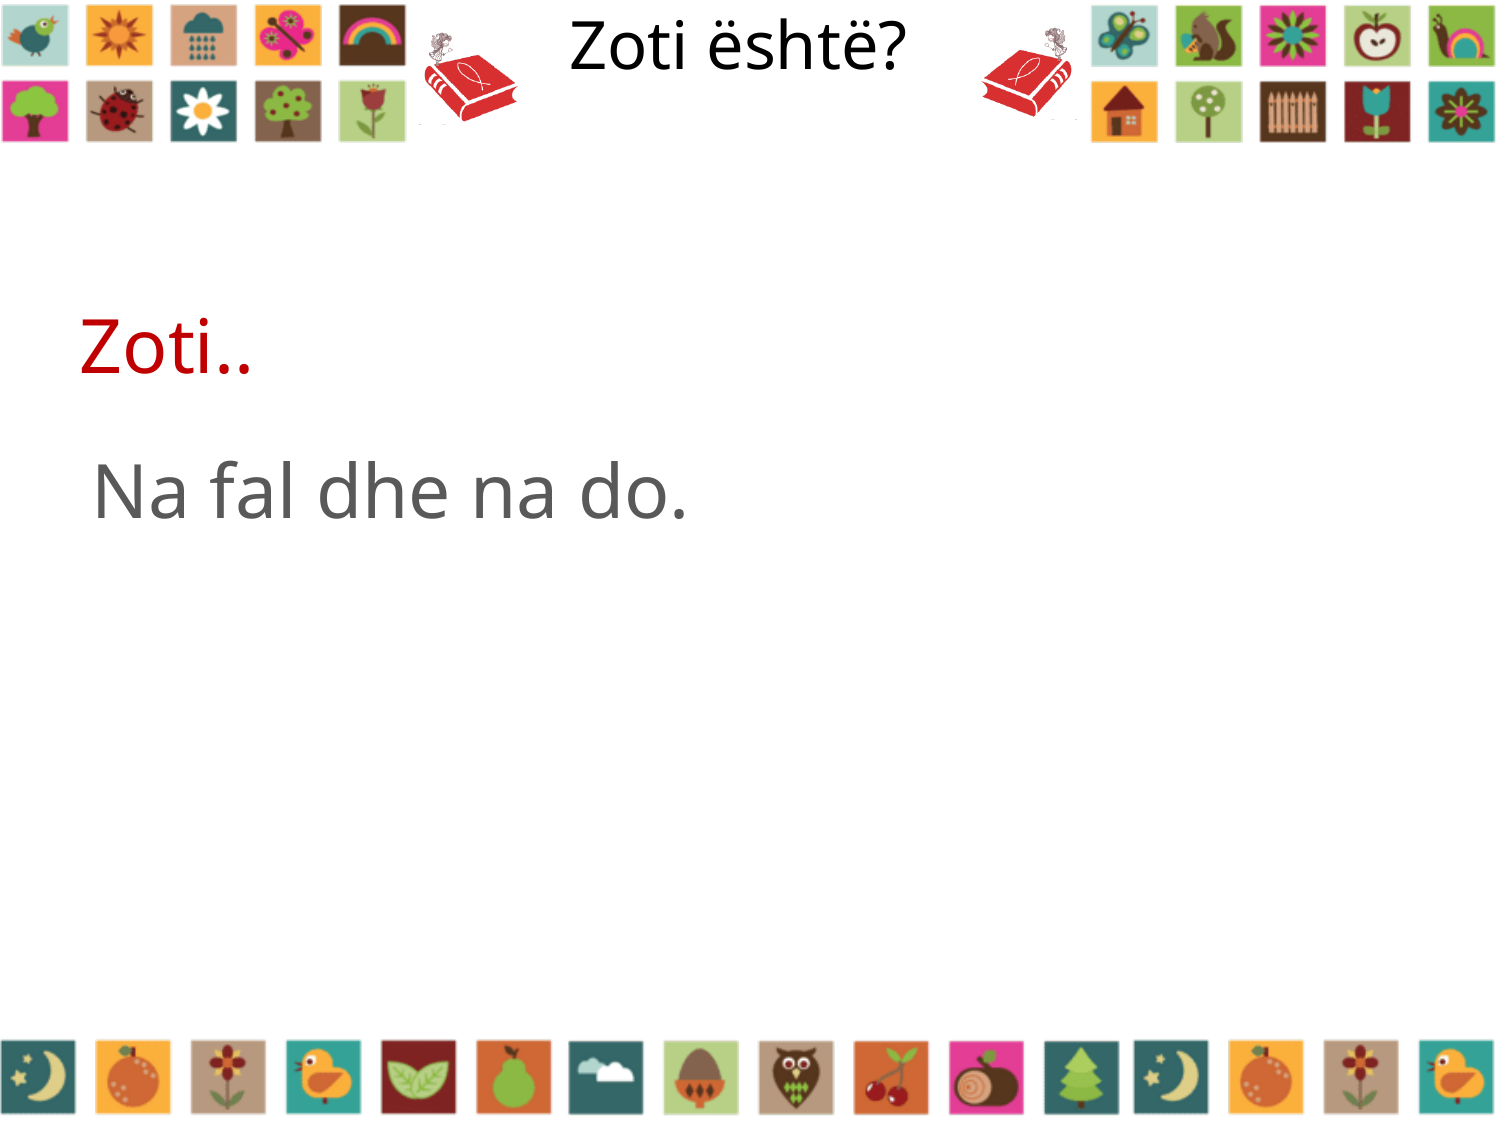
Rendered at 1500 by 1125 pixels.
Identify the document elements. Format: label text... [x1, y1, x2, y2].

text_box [0, 1028, 1500, 1118]
picture [0, 3, 550, 150]
text_box Zoti.. [64, 290, 1412, 396]
picture [950, 3, 1500, 150]
text_box Zoti është? [414, 0, 1080, 91]
text_box Na fal dhe na do. [76, 436, 1424, 542]
